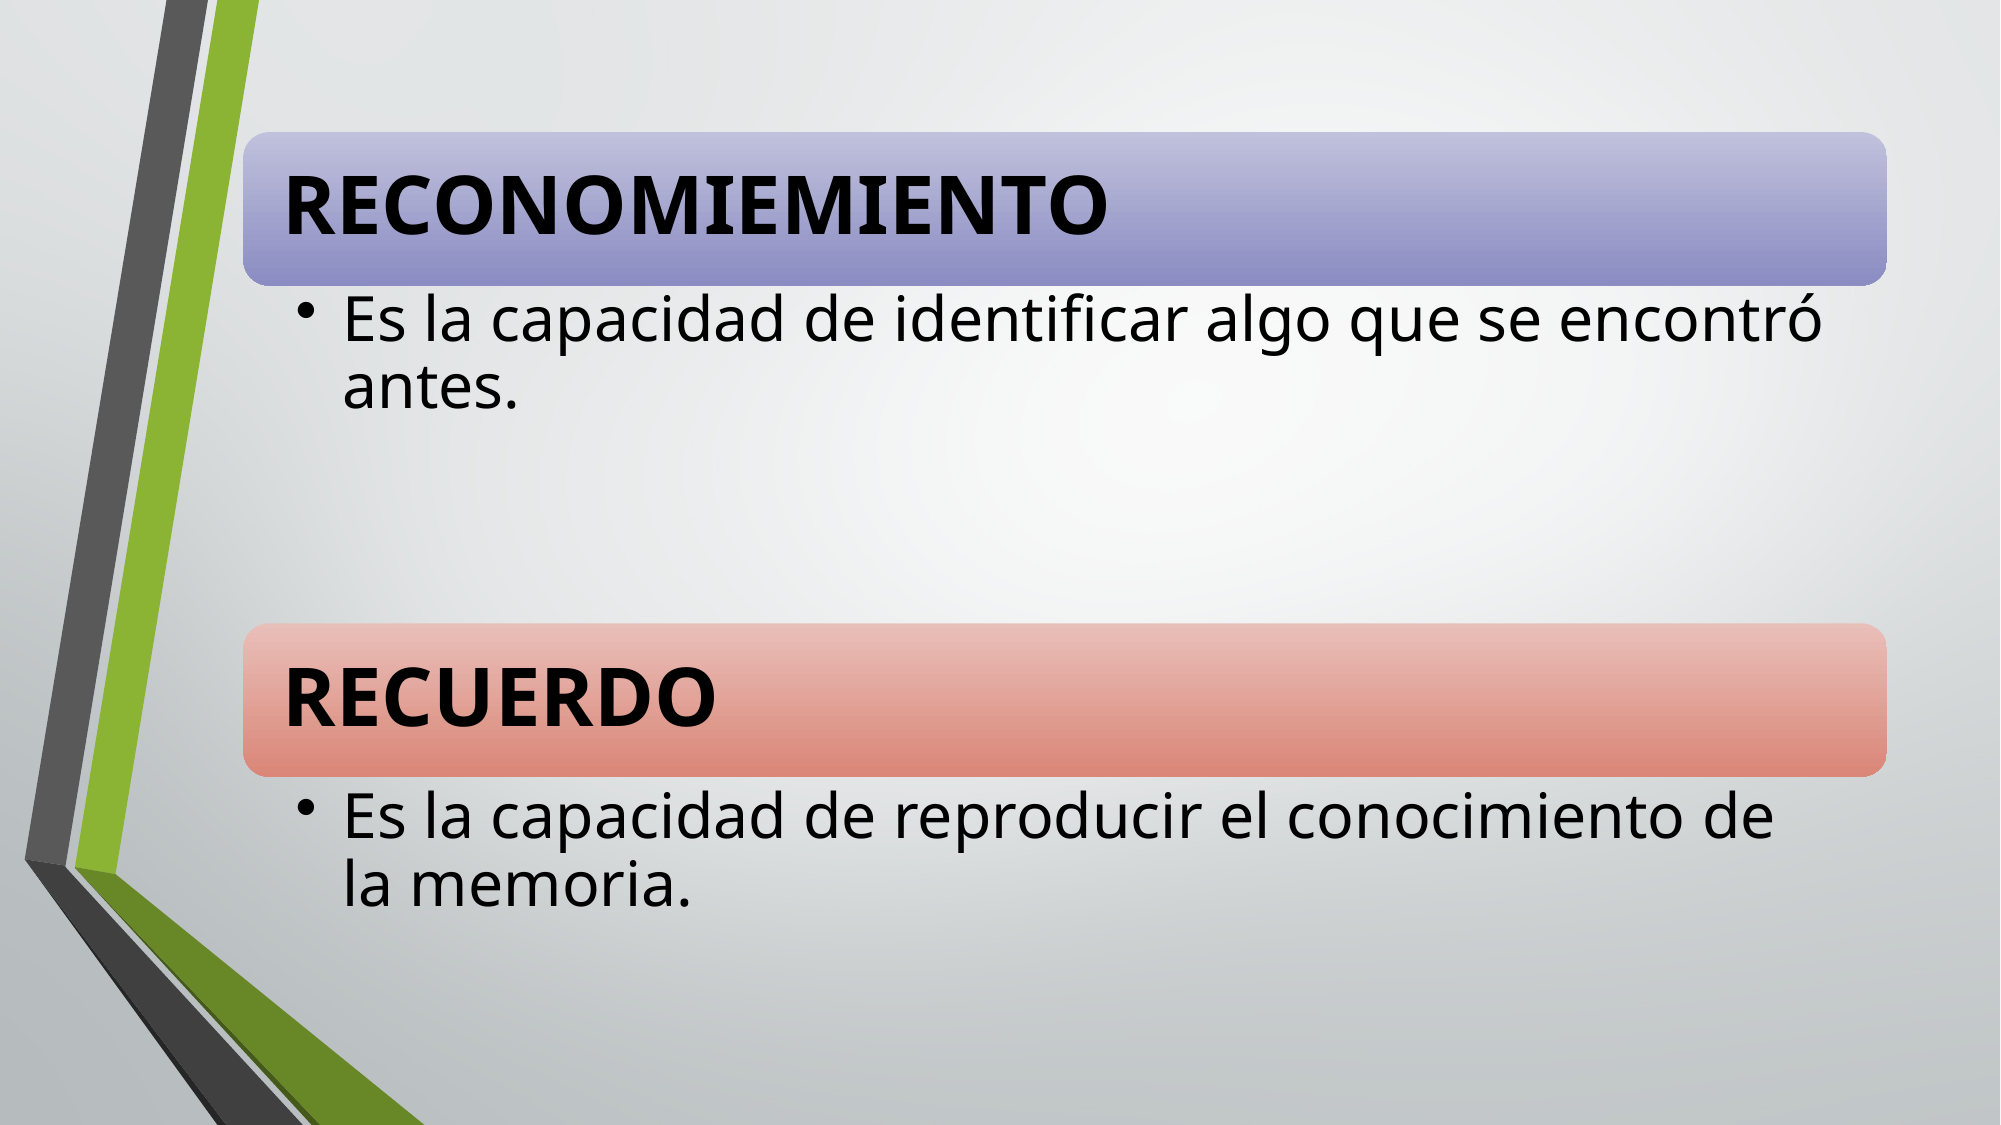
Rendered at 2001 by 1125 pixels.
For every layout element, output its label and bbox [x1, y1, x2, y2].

list [243, 114, 1888, 951]
